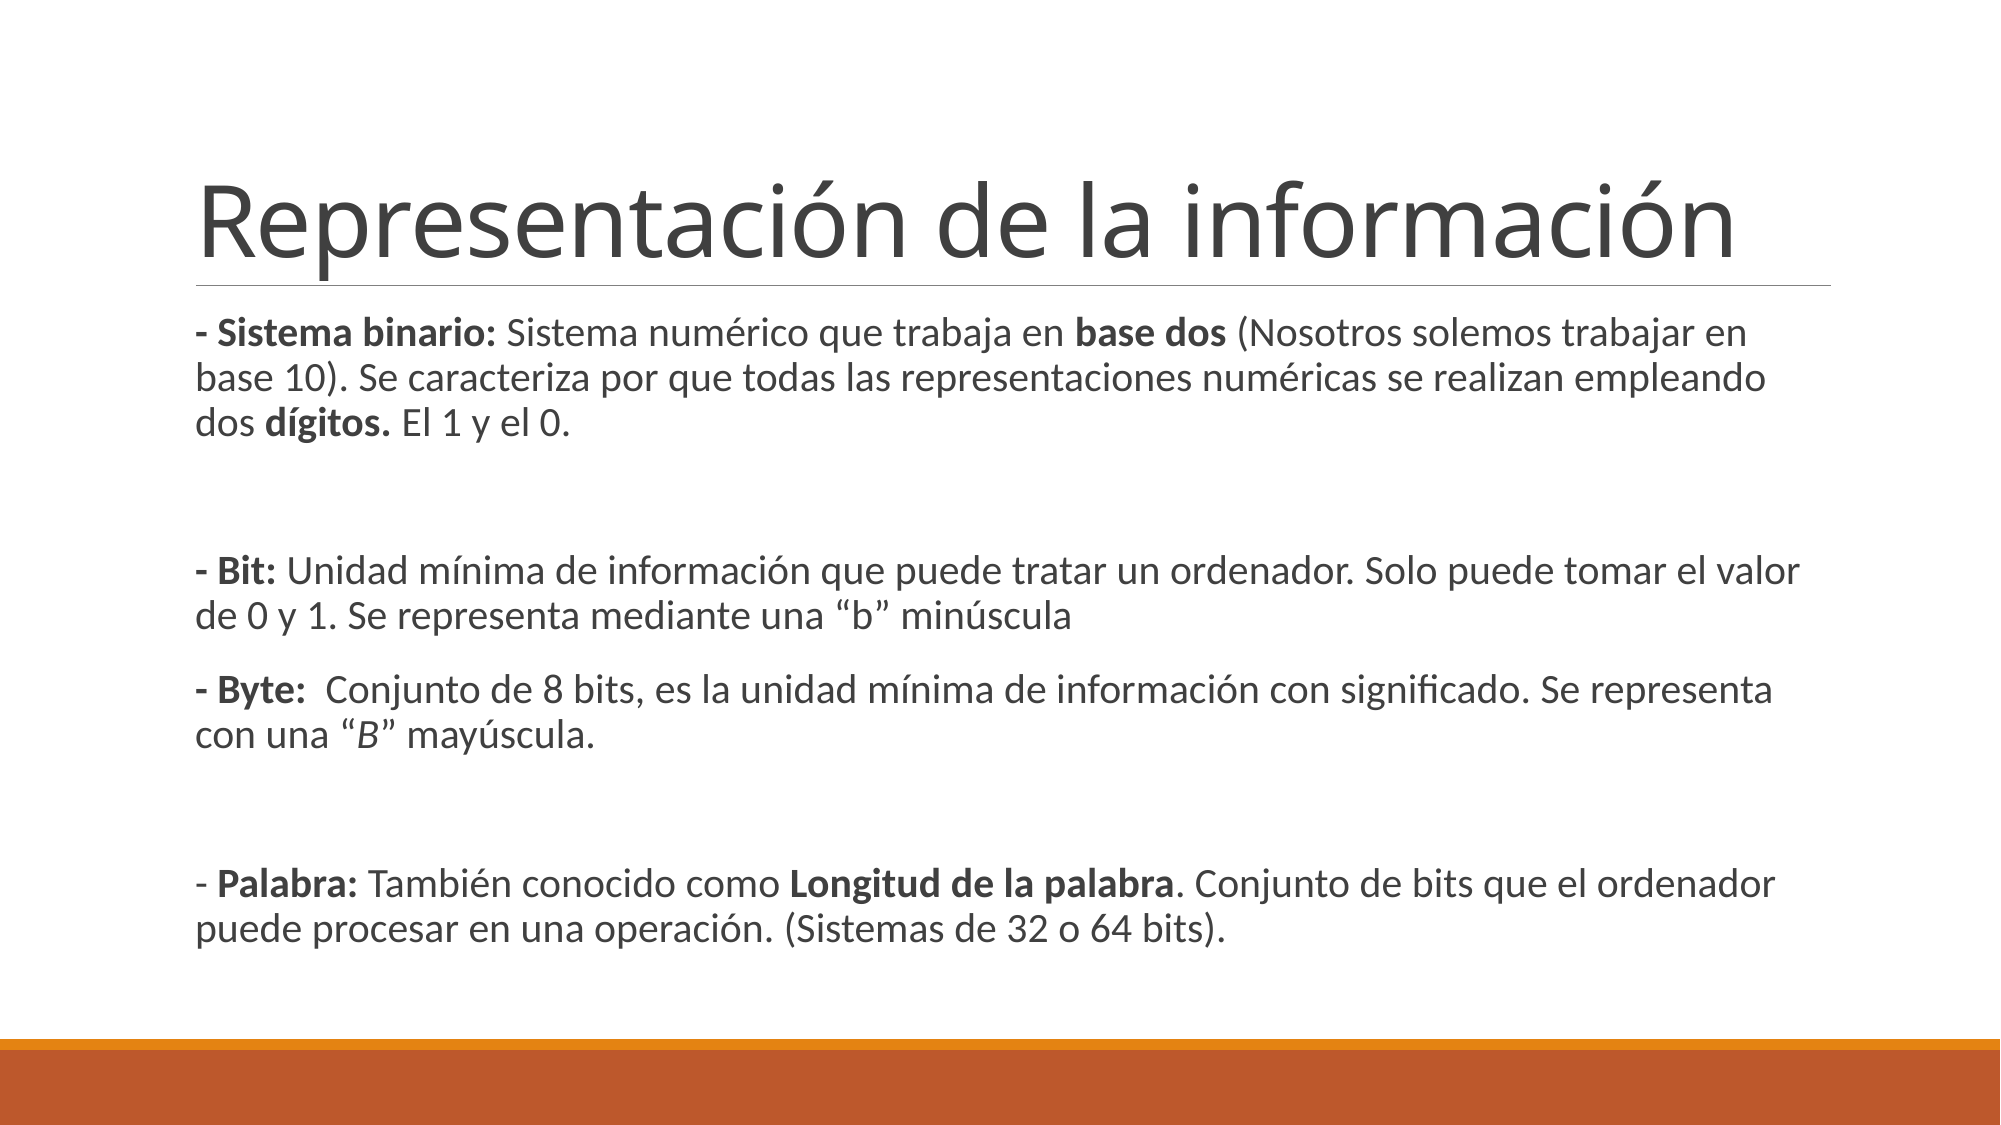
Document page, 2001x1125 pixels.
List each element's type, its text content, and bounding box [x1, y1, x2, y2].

title Representación de la información [180, 47, 1830, 285]
list - Sistema binario: Sistema numérico que trabaja en base dos (Nosotros solemos trabajar en base 10). Se caracteriza por que todas las representaciones numéricas se realizan empleando dos dígitos. El 1 y el 0. - Bit: Unidad mínima de información que puede tratar un ordenador. Solo puede tomar el valor de 0 y 1. Se representa mediante una “b” minúscula - Byte: Conjunto de 8 bits, es la unidad mínima de información con significado. Se representa con una “B” mayúscula. - Palabra: También conocido como Longitud de la palabra. Conjunto de bits que el ordenador puede procesar en una operación. (Sistemas de 32 o 64 bits). [180, 302, 1830, 963]
